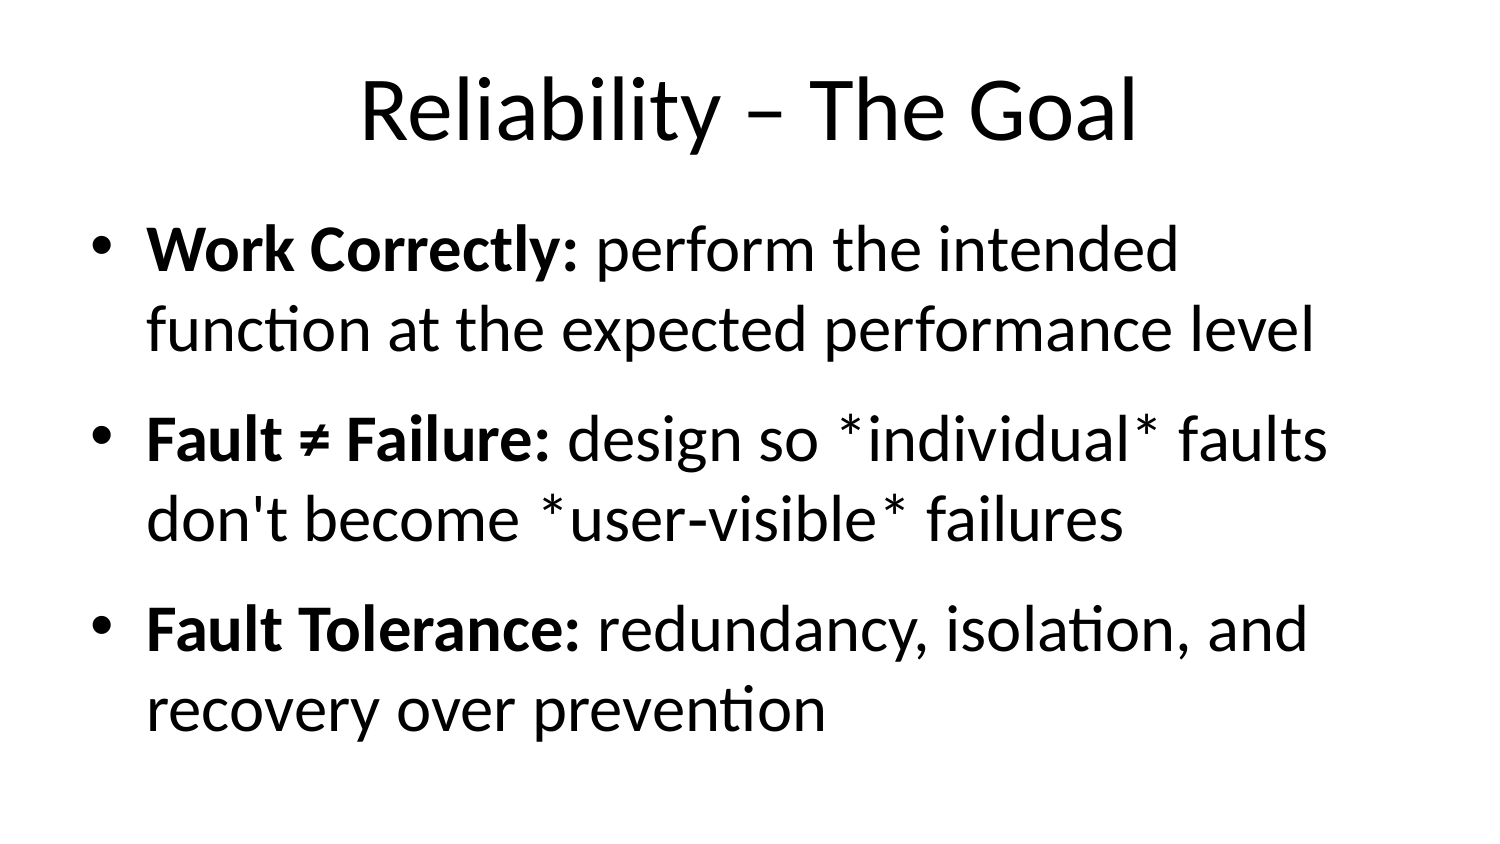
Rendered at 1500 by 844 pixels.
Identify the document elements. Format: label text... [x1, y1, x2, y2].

list Work Correctly: perform the intended function at the expected performance level Fault ≠ Failure: design so *individual* faults don't become *user‑visible* failures Fault Tolerance: redundancy, isolation, and recovery over prevention [75, 196, 1425, 754]
title Reliability – The Goal [75, 33, 1425, 175]
